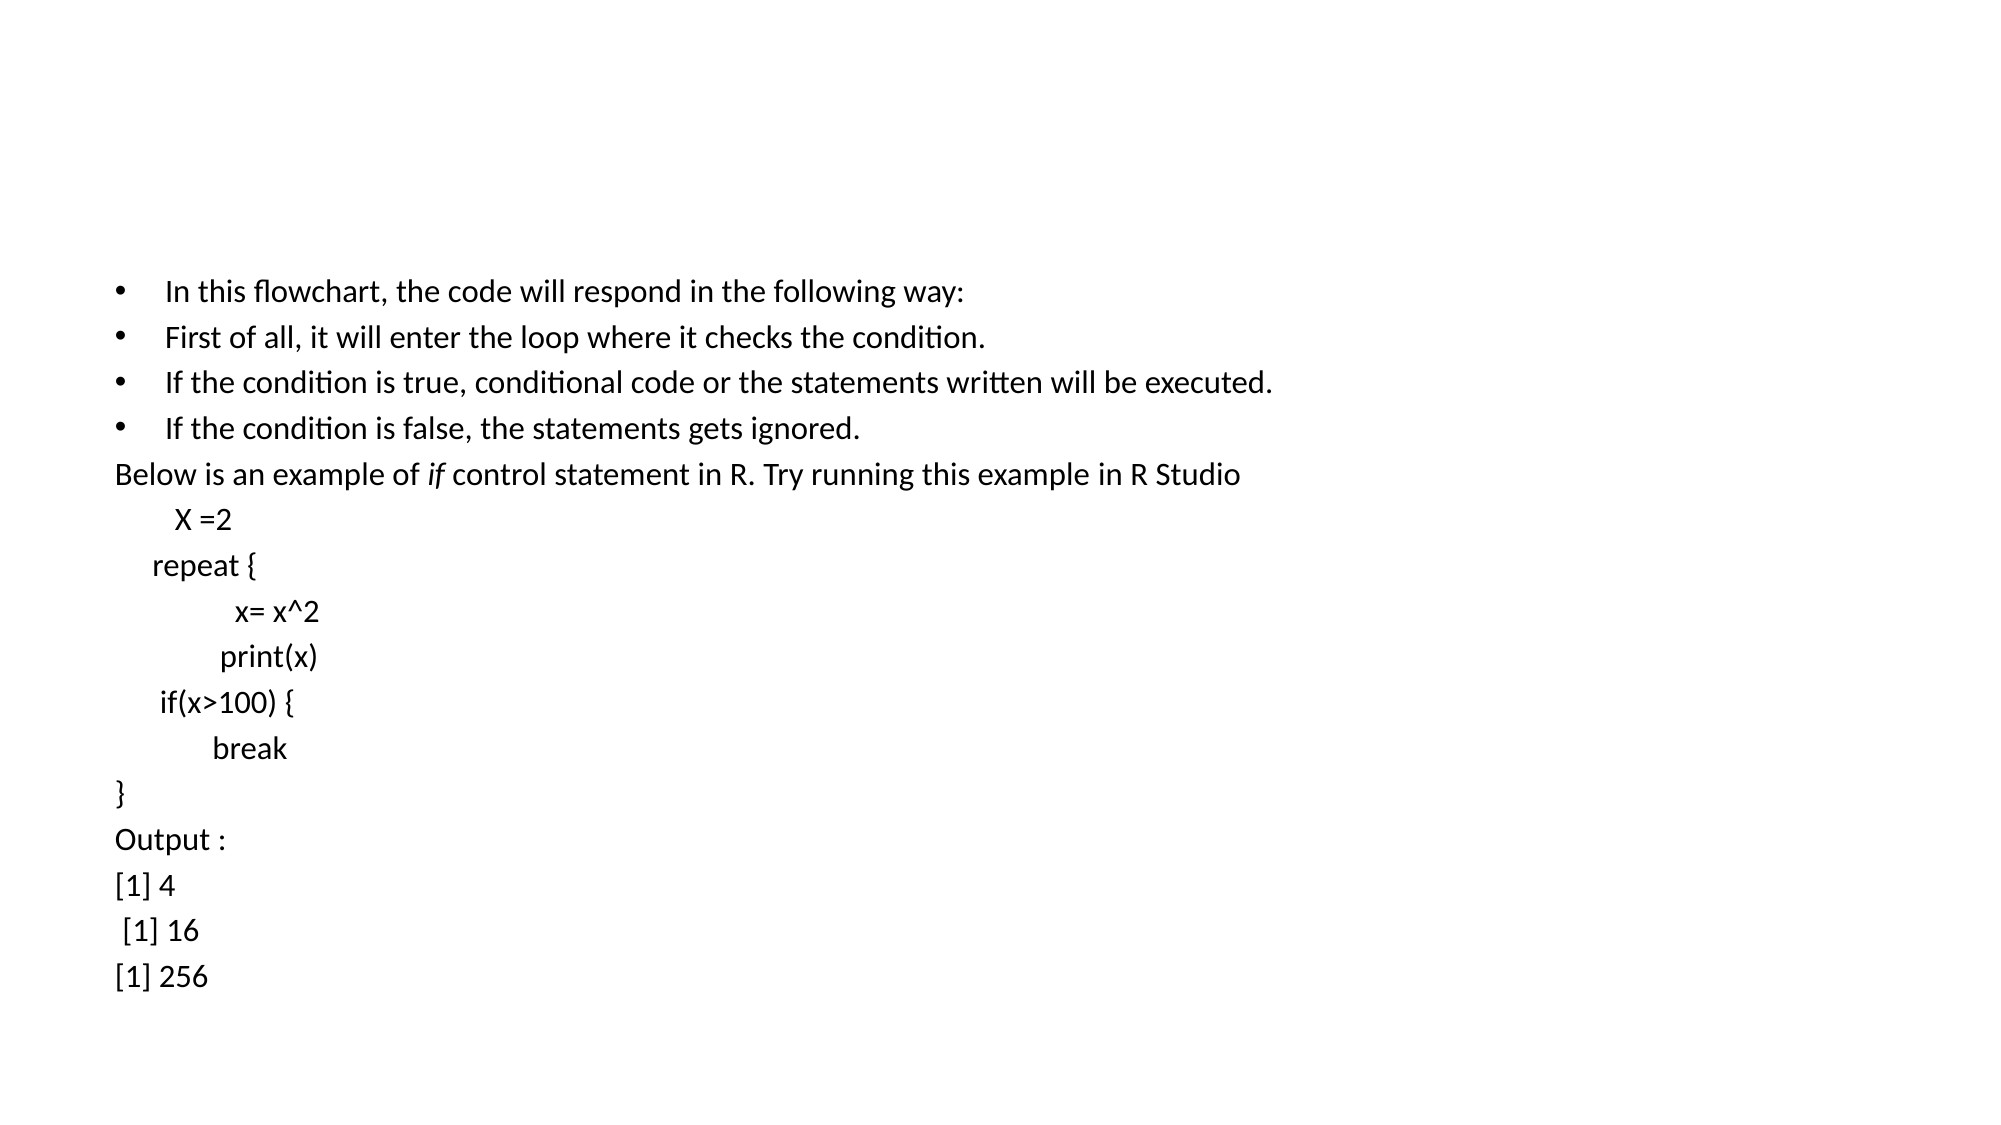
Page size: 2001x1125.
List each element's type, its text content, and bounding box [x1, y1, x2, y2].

list In this flowchart, the code will respond in the following way: First of all, it will enter the loop where it checks the condition. If the condition is true, conditional code or the statements written will be executed. If the condition is false, the statements gets ignored. Below is an example of if control statement in R. Try running this example in R Studio X =2 repeat { x= x^2 print(x) if(x>100) { break } Output : [1] 4 [1] 16 [1] 256 [99, 262, 1900, 1005]
